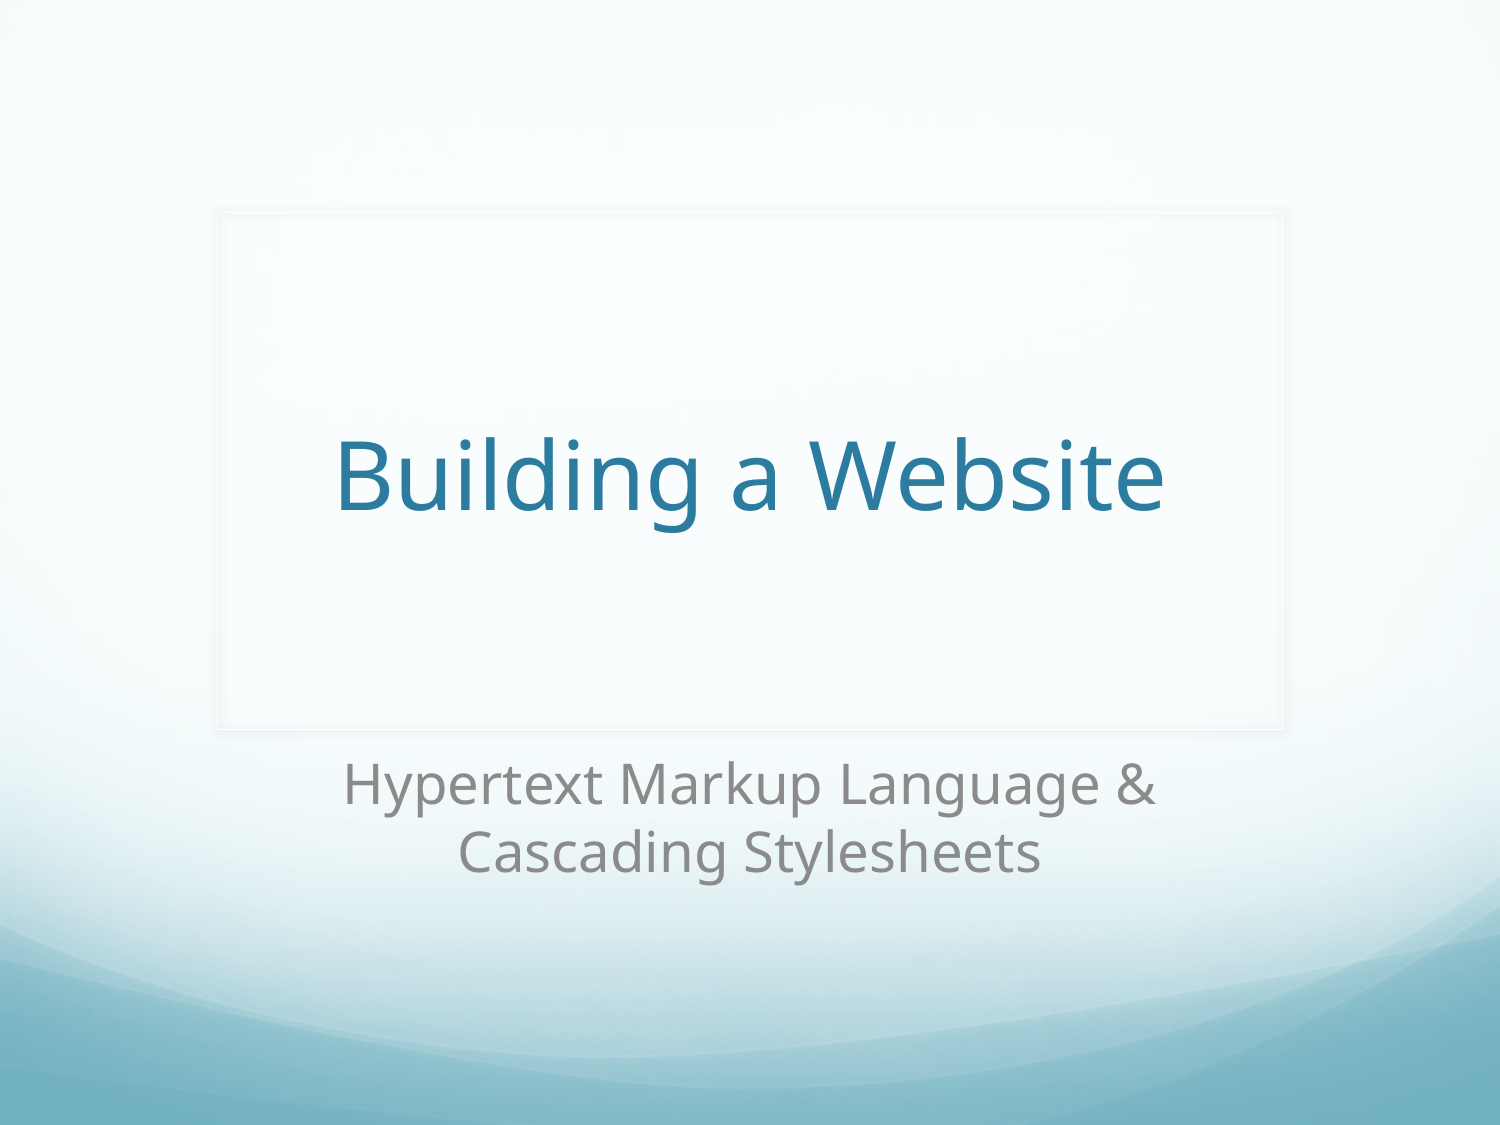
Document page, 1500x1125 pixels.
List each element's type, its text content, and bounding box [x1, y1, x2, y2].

subtitle Hypertext Markup Language & Cascading Stylesheets [216, 740, 1284, 892]
title Building a Website [216, 210, 1284, 733]
